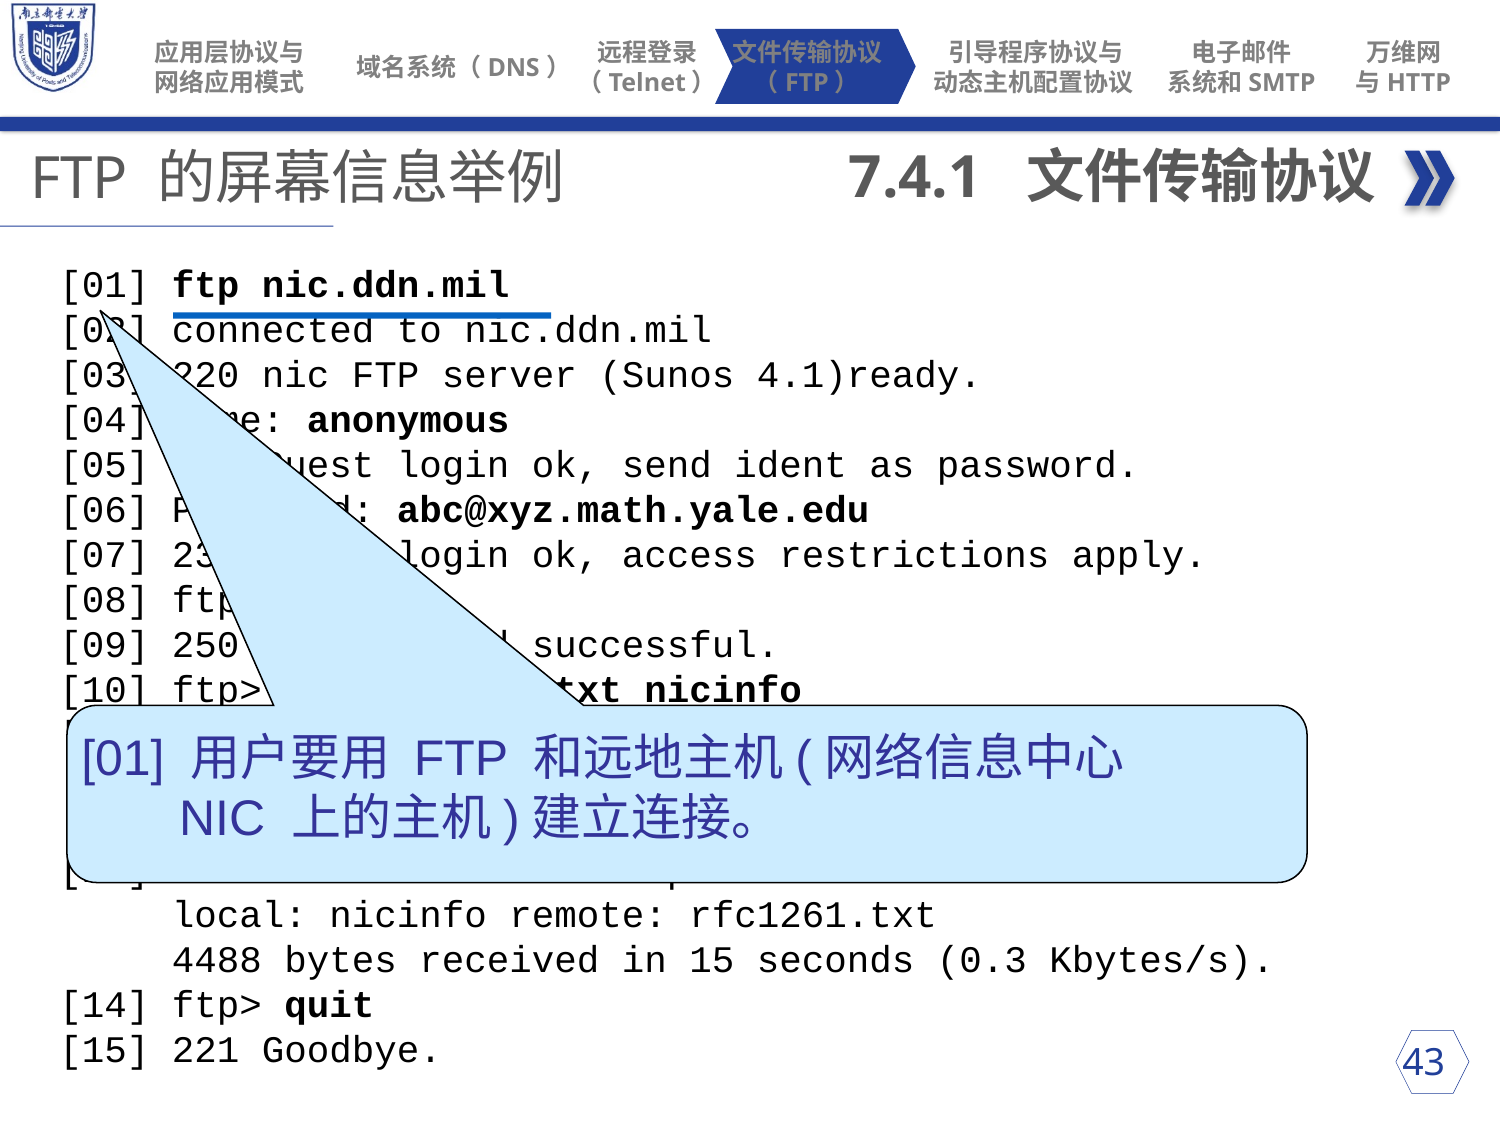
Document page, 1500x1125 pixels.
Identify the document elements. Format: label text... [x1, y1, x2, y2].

text_box 电子邮件 系统和SMTP [1124, 36, 1359, 97]
text_box 7.4.1 文件传输协议 [113, 132, 1391, 217]
text_box FTP 的屏幕信息举例 [0, 138, 827, 213]
text_box 引导程序协议与 动态主机配置协议 [927, 36, 1124, 97]
text_box 应用层协议与 网络应用模式 [129, 36, 330, 97]
text_box 文件传输协议 （FTP） [756, 36, 916, 97]
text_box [1404, 150, 1455, 206]
text_box 远程登录 （Telnet） [538, 36, 756, 97]
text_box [66, 315, 1308, 883]
text_box 万维网 与HTTP [1359, 36, 1500, 97]
text_box [0, 116, 1500, 132]
text_box 43 [1363, 1030, 1494, 1092]
text_box [01] ftp nic.ddn.mil [02] connected to nic.ddn.mil [03] 220 nic FTP server (Sunos 4.1)ready. [04] Name: anonymous [05] 331 Guest login ok, send ident as password. [06] Password: abc@xyz.math.yale.edu [07] 230 Guest login ok, access restrictions apply. [08] ftp> cd rfc [09] 250 CWD command successful. [10] ftp> get rfc1261.txt nicinfo [11] 200 PORT command successful. [12] 150 ASCII data connection for rfc1261.txt (128.36.12.27,1401) (4318 bytes). [13] 226 ASCII Transfer complete. local: nicinfo remote: rfc1261.txt 4488 bytes received in 15 seconds (0.3 Kbytes/s). [14] ftp> quit [15] 221 Goodbye. [44, 253, 1459, 1078]
picture [0, 0, 108, 93]
text_box [713, 97, 903, 105]
text_box [713, 27, 903, 36]
text_box 域名系统（DNS） [355, 51, 538, 82]
